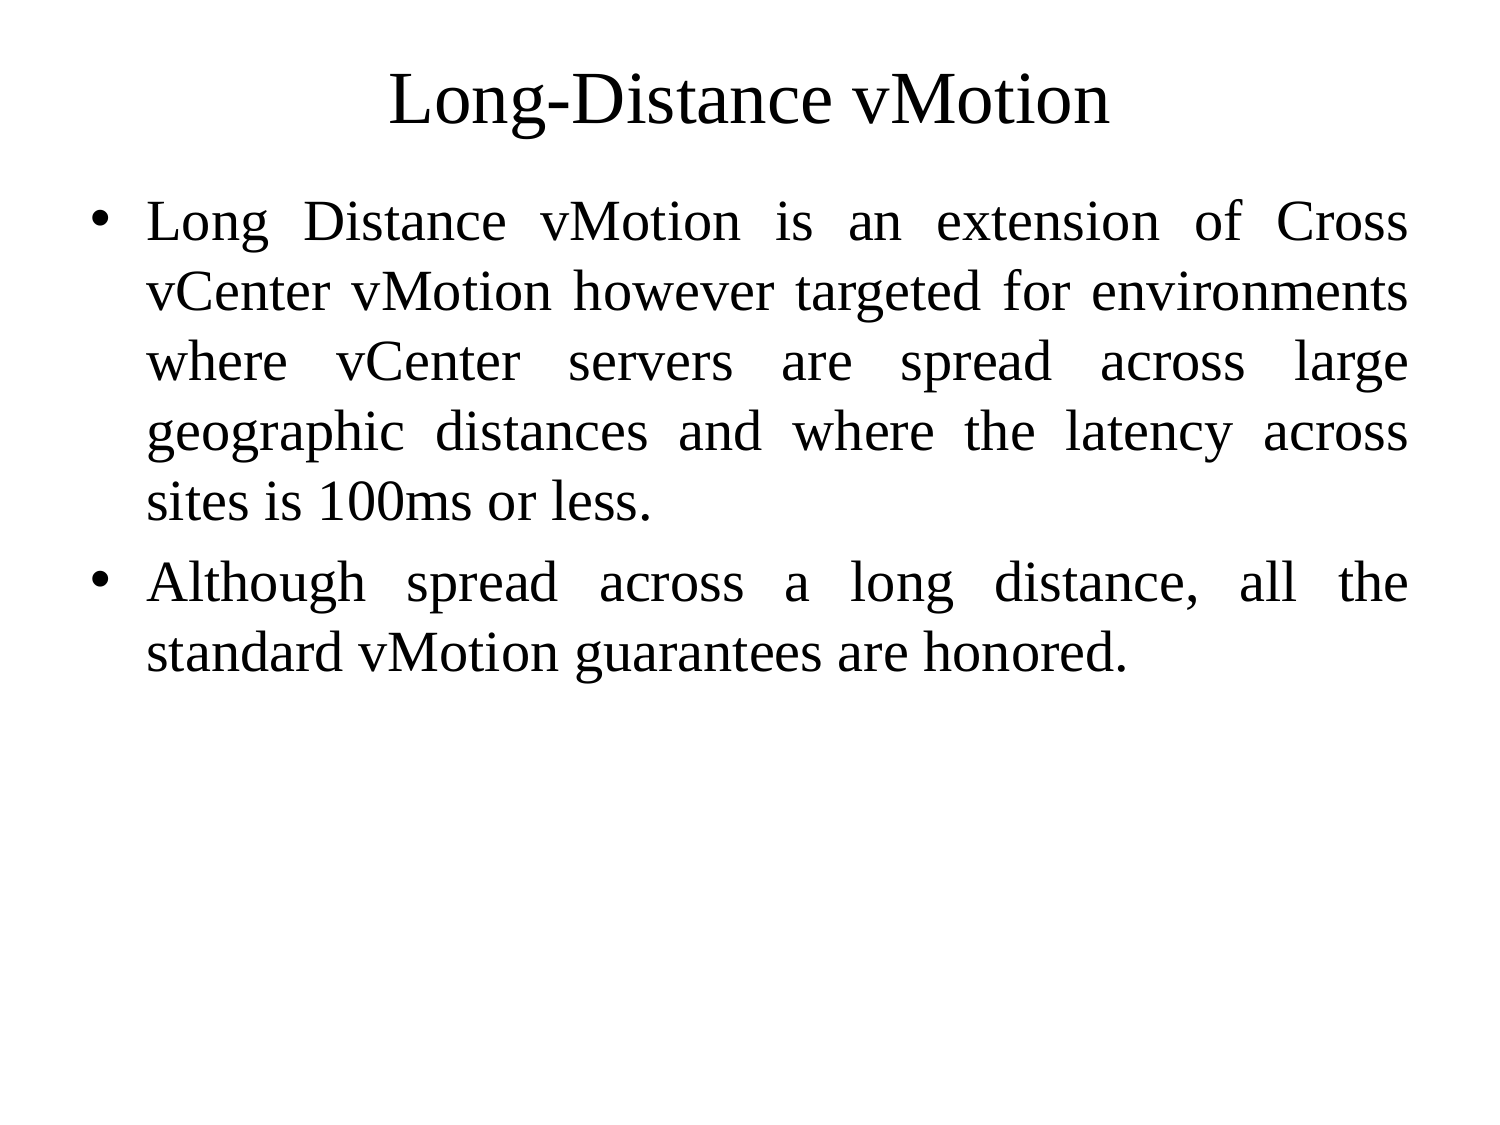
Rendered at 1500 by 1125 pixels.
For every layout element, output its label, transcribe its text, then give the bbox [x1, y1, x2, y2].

title Long-Distance vMotion [75, 0, 1425, 174]
list Long Distance vMotion is an extension of Cross vCenter vMotion however targeted for environments where vCenter servers are spread across large geographic distances and where the latency across sites is 100ms or less. Although spread across a long distance, all the standard vMotion guarantees are honored. [75, 174, 1425, 1005]
